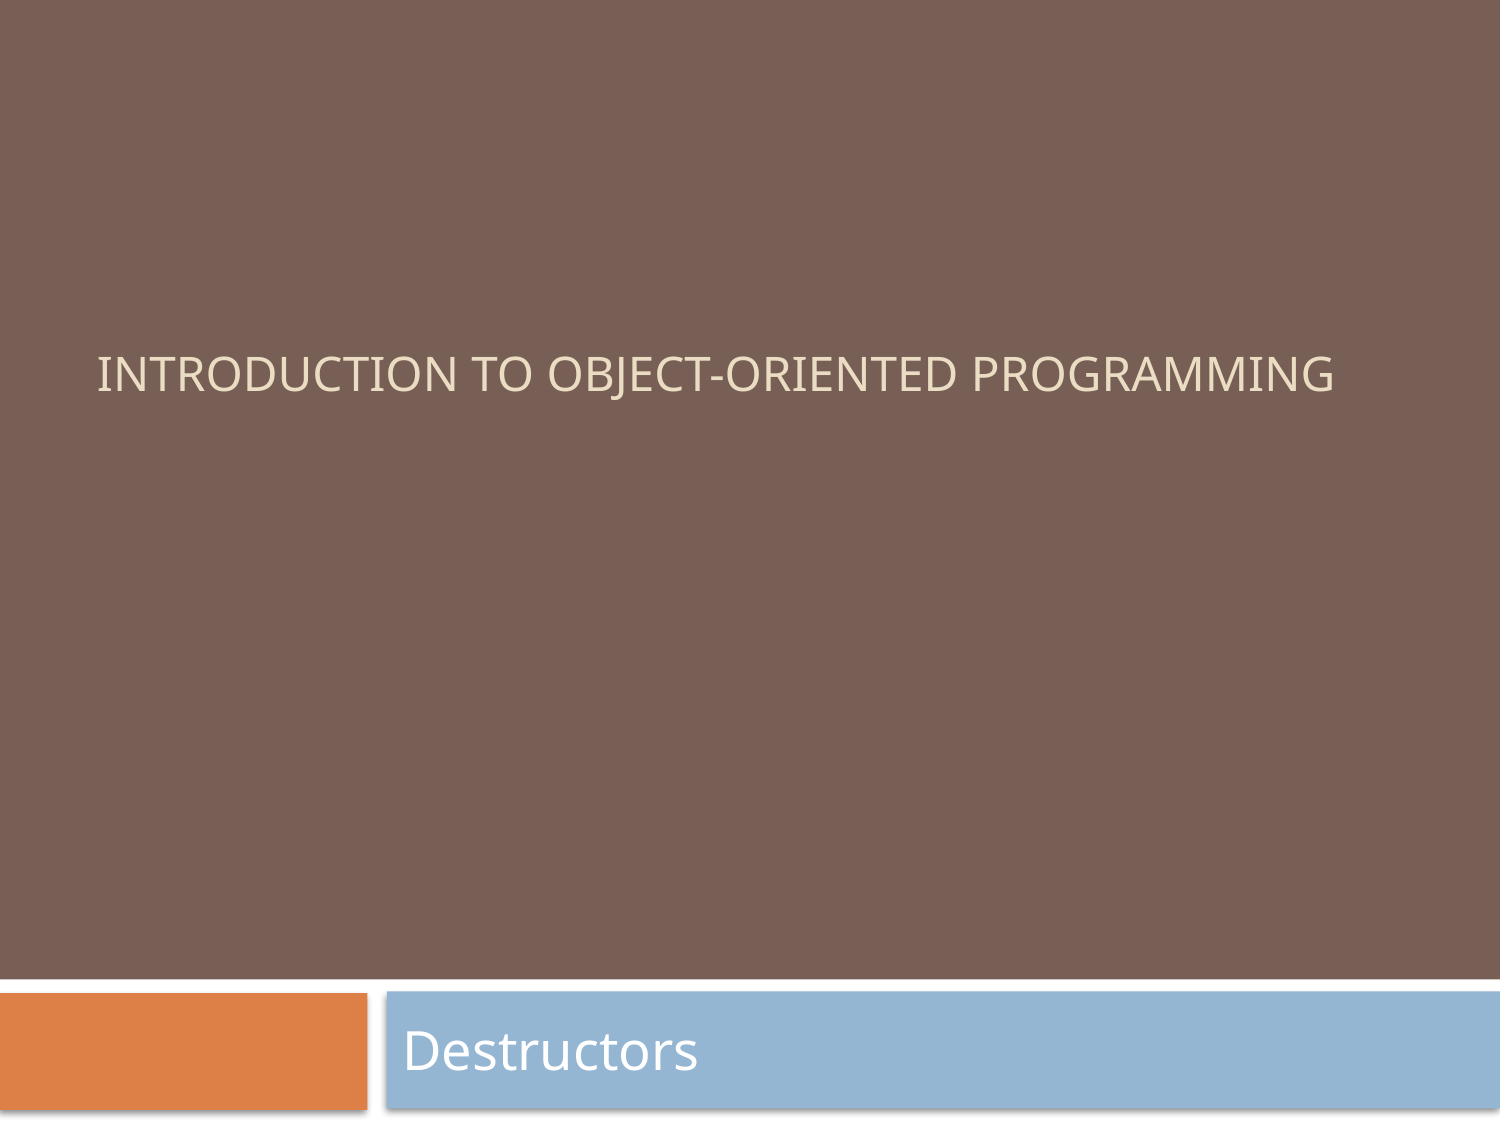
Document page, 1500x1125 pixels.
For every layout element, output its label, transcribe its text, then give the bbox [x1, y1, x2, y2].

title Introduction to object-oriented programming [82, 281, 1357, 523]
subtitle Destructors [387, 992, 1488, 1105]
